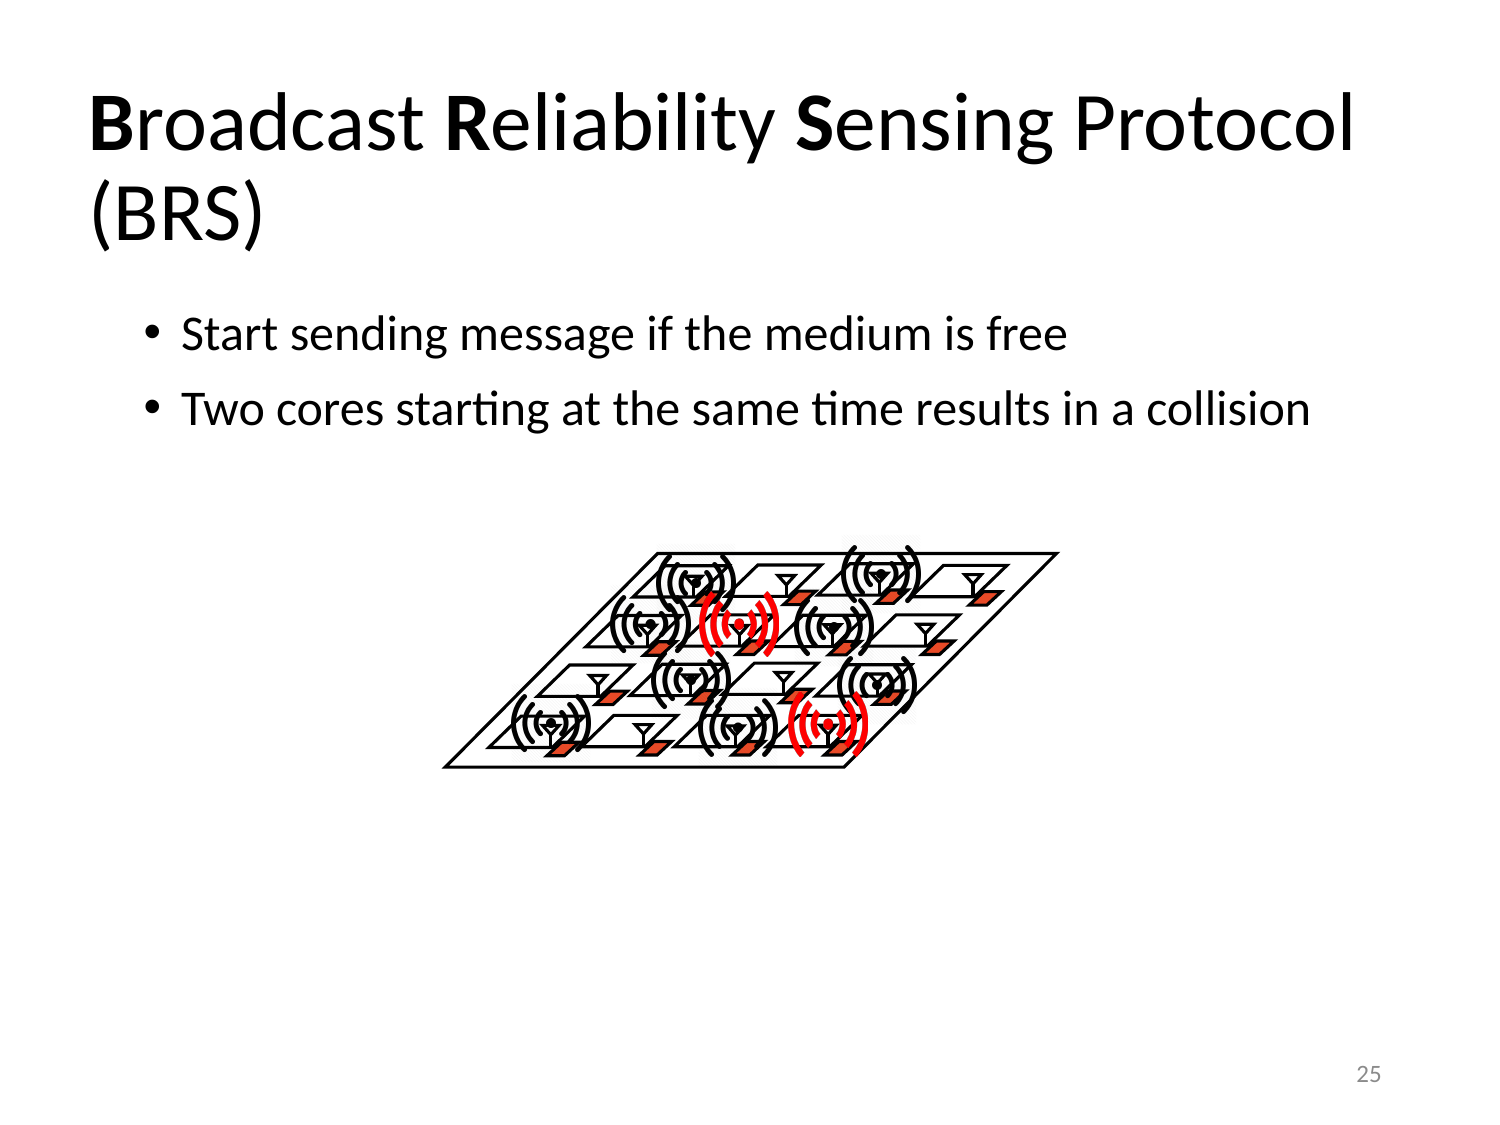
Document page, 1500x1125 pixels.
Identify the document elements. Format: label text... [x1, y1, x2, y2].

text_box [699, 591, 868, 757]
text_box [736, 553, 841, 591]
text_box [778, 553, 1057, 768]
picture [610, 543, 778, 768]
picture [511, 683, 591, 763]
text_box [691, 623, 699, 640]
slide_number 25 [1059, 1042, 1397, 1103]
picture [794, 534, 921, 725]
text_box Broadcast Reliability Sensing Protocol (BRS) [73, 59, 1397, 278]
list Start sending message if the medium is free Two cores starting at the same time results in a collision [128, 300, 1423, 433]
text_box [445, 553, 698, 768]
